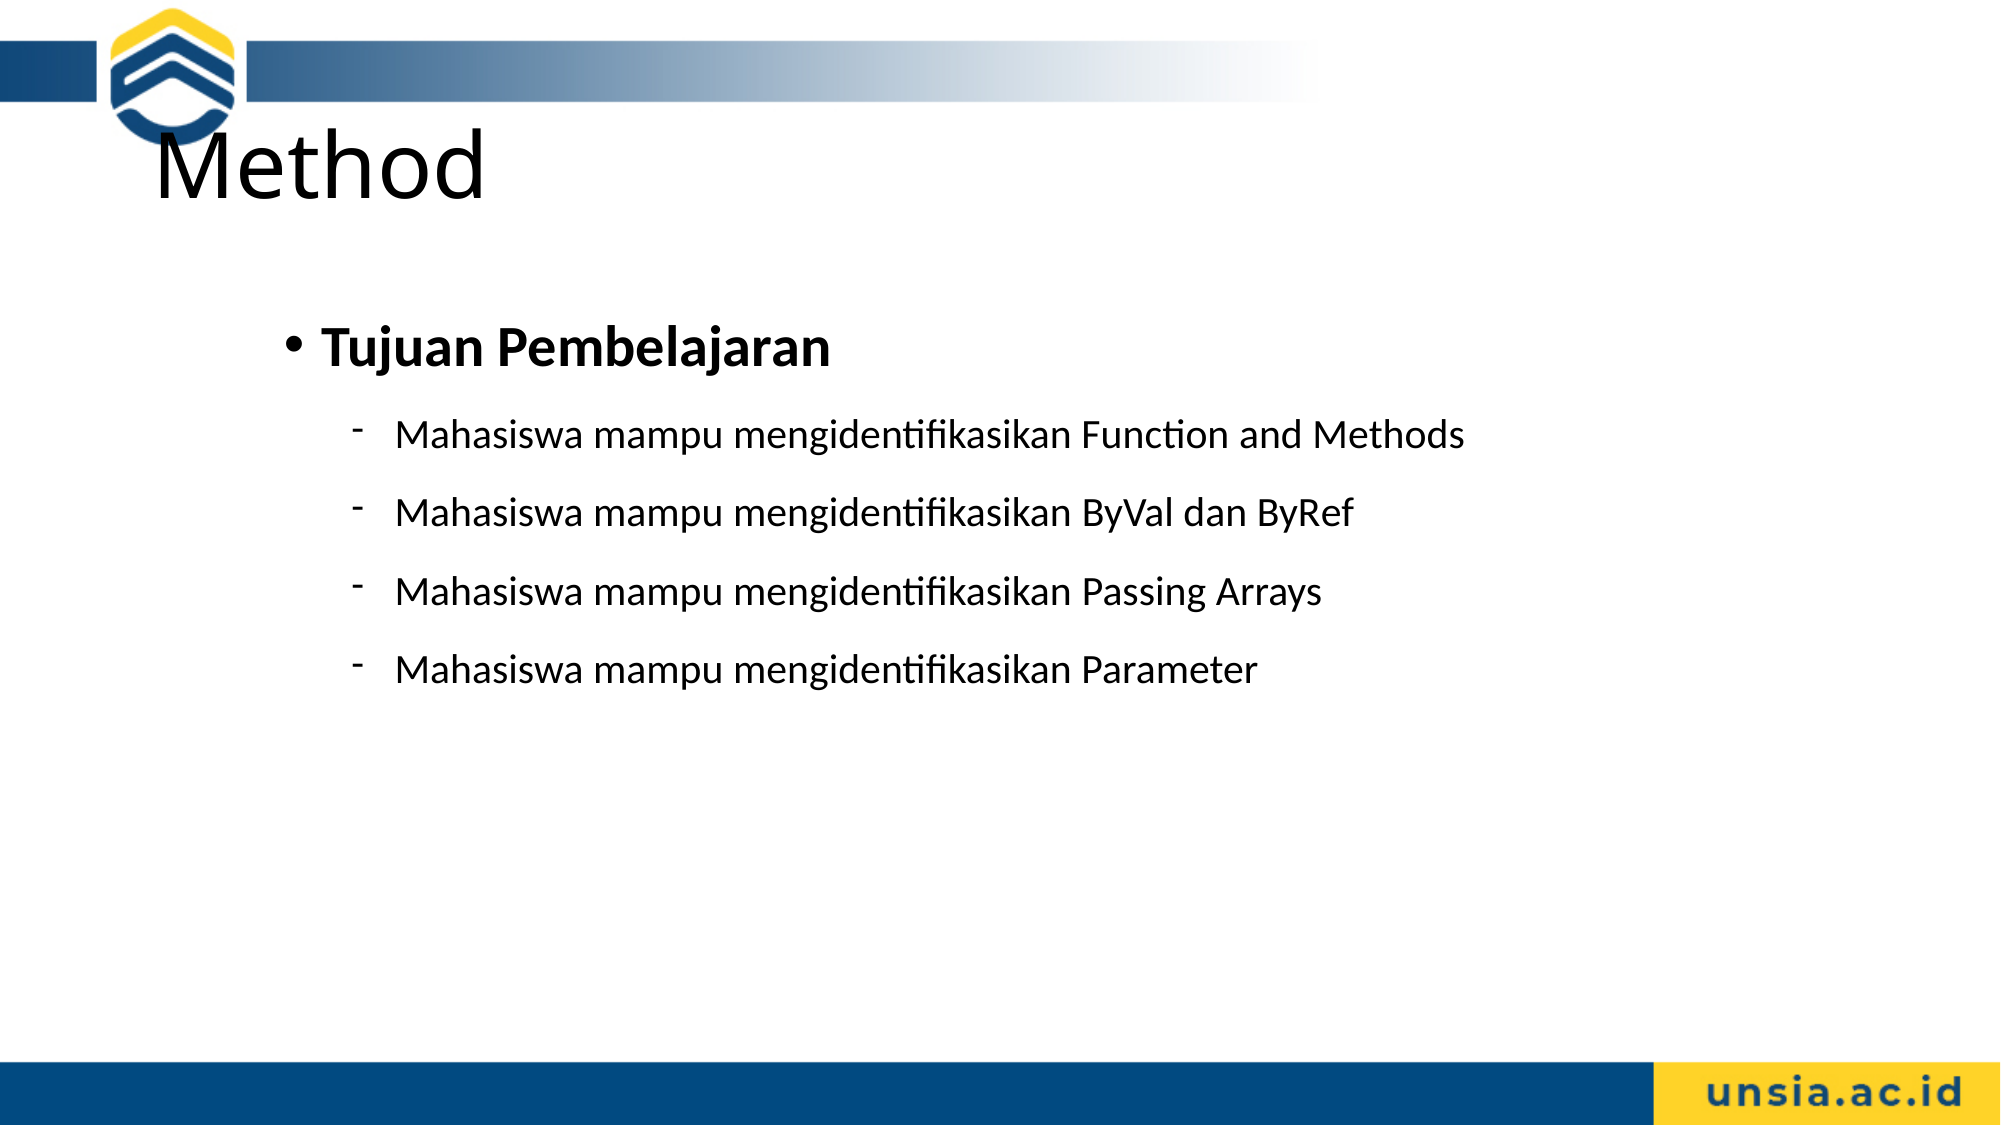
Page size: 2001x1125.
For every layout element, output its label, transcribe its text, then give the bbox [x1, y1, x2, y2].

title Method [137, 59, 1863, 278]
list Tujuan Pembelajaran Mahasiswa mampu mengidentifikasikan Function and Methods Mahasiswa mampu mengidentifikasikan ByVal dan ByRef Mahasiswa mampu mengidentifikasikan Passing Arrays Mahasiswa mampu mengidentifikasikan Parameter [268, 266, 1837, 758]
picture [0, 0, 2001, 1125]
